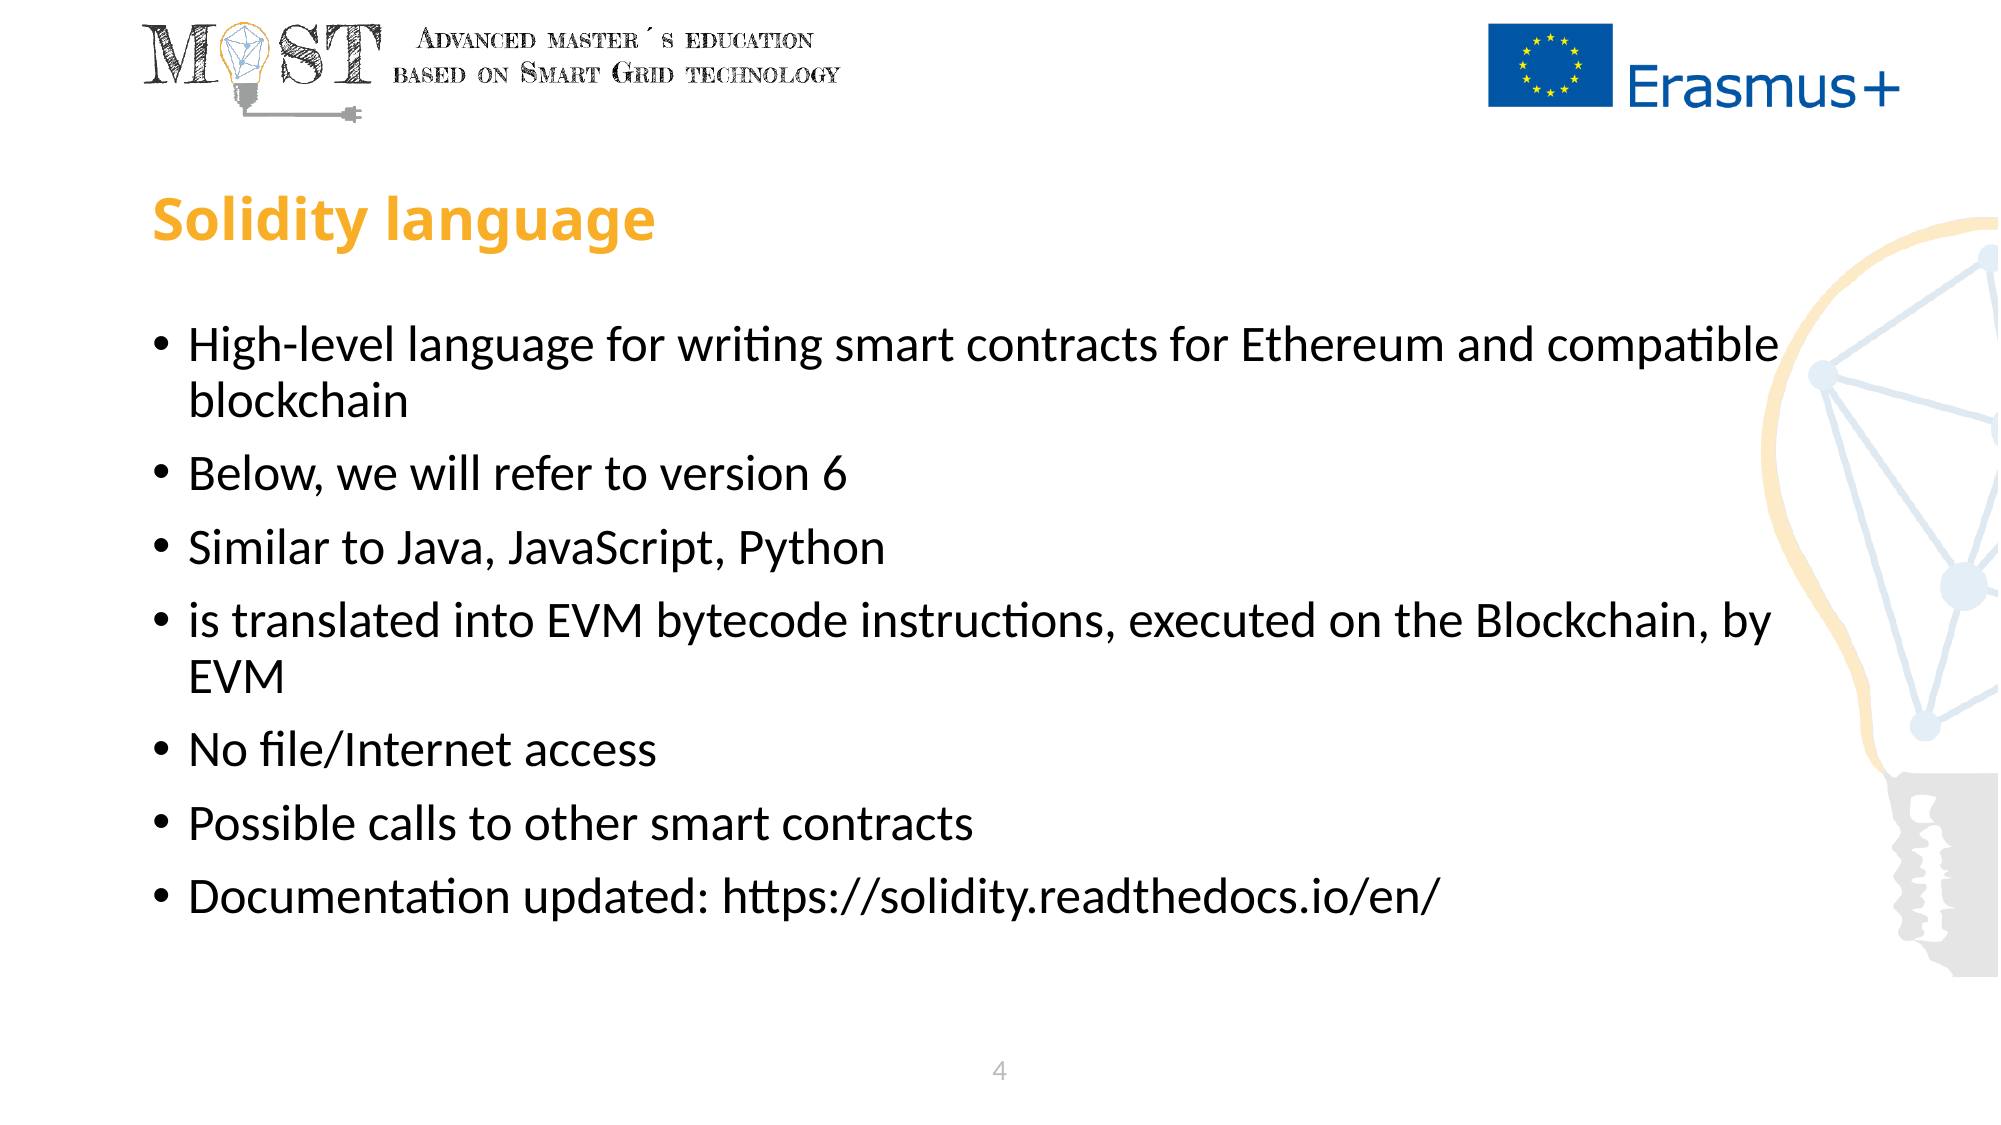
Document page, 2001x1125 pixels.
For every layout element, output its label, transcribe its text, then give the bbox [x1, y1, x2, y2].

picture [135, 22, 841, 130]
slide_number 4 [935, 1039, 1065, 1099]
title Solidity language [137, 135, 1863, 308]
list High-level language for writing smart contracts for Ethereum and compatible blockchain Below, we will refer to version 6 Similar to Java, JavaScript, Python is translated into EVM bytecode instructions, executed on the Blockchain, by EVM No file/Internet access Possible calls to other smart contracts Documentation updated: https://solidity.readthedocs.io/en/ [137, 310, 1863, 939]
picture [1464, 0, 1923, 131]
